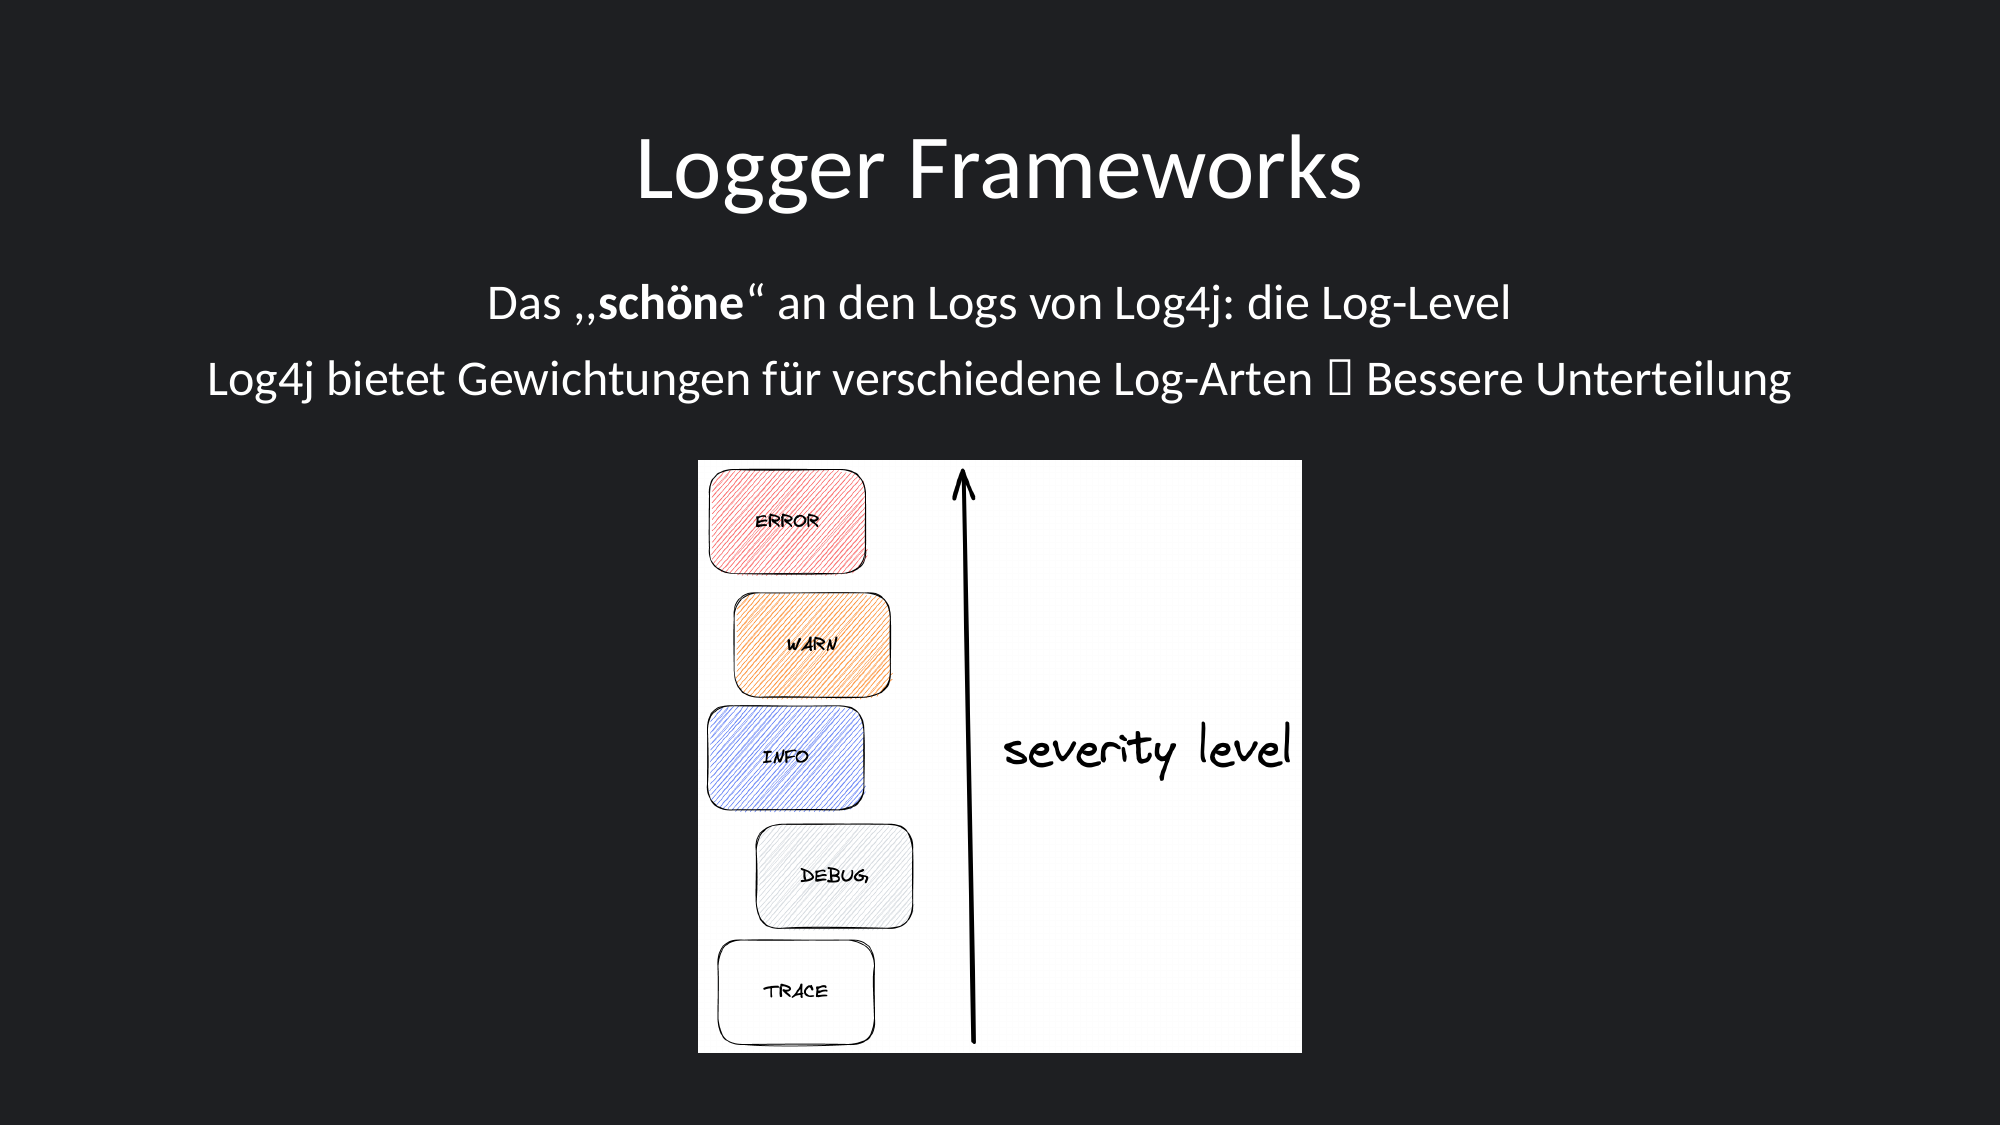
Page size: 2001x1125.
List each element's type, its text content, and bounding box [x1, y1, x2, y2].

text_box Das ,,schöne“ an den Logs von Log4j: die Log-Level [473, 262, 1527, 337]
title Logger Frameworks [137, 59, 1863, 278]
text_box Log4j bietet Gewichtungen für verschiedene Log-Arten  Bessere Unterteilung [192, 337, 1808, 413]
picture [697, 460, 1302, 1053]
